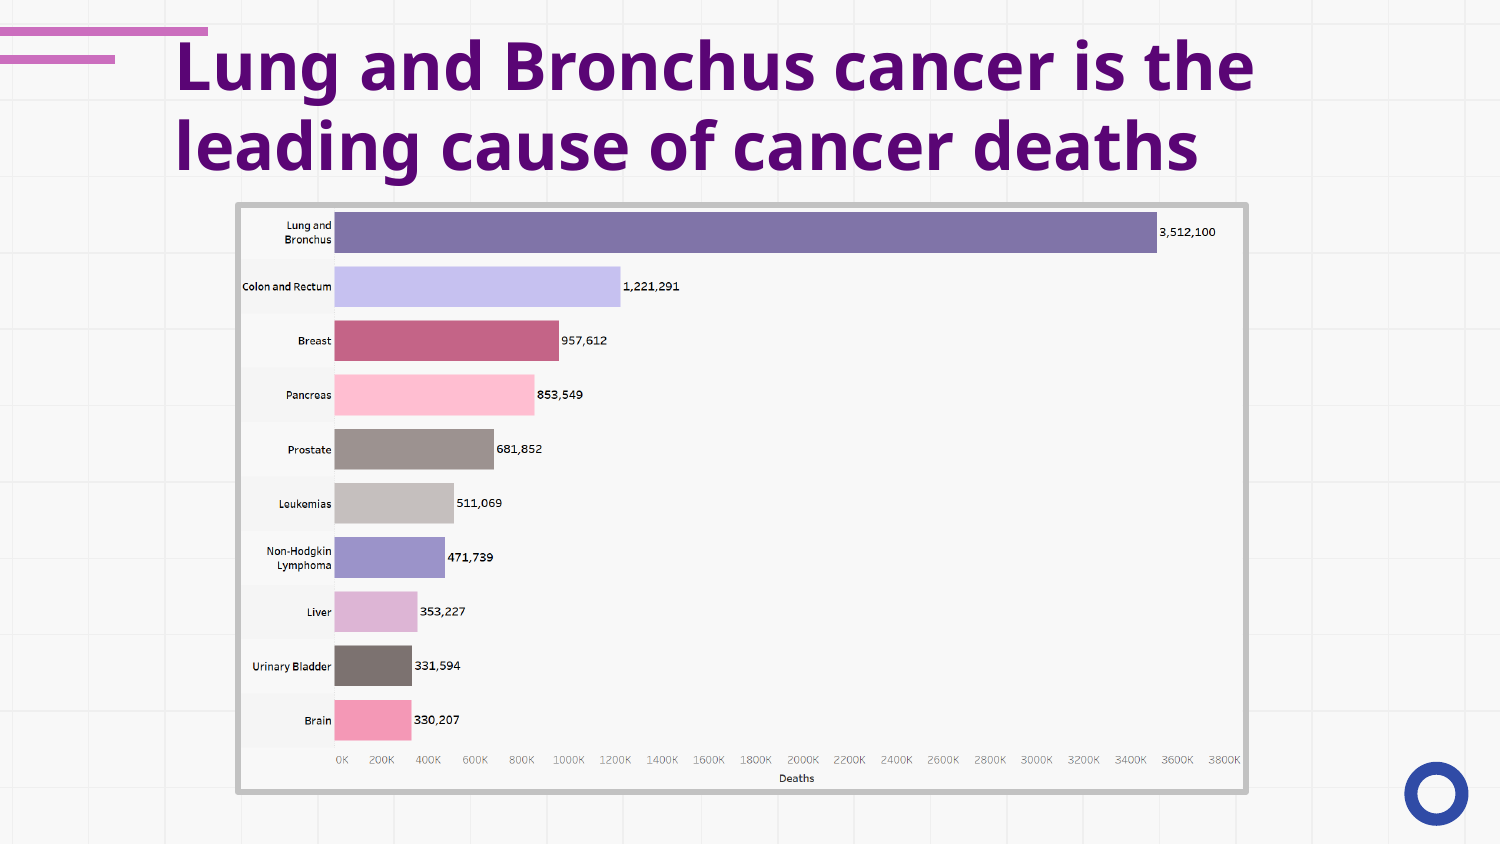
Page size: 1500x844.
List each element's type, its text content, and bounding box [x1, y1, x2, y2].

picture [240, 207, 1243, 789]
title Lung and Bronchus cancer is the leading cause of cancer deaths [159, 18, 1458, 199]
